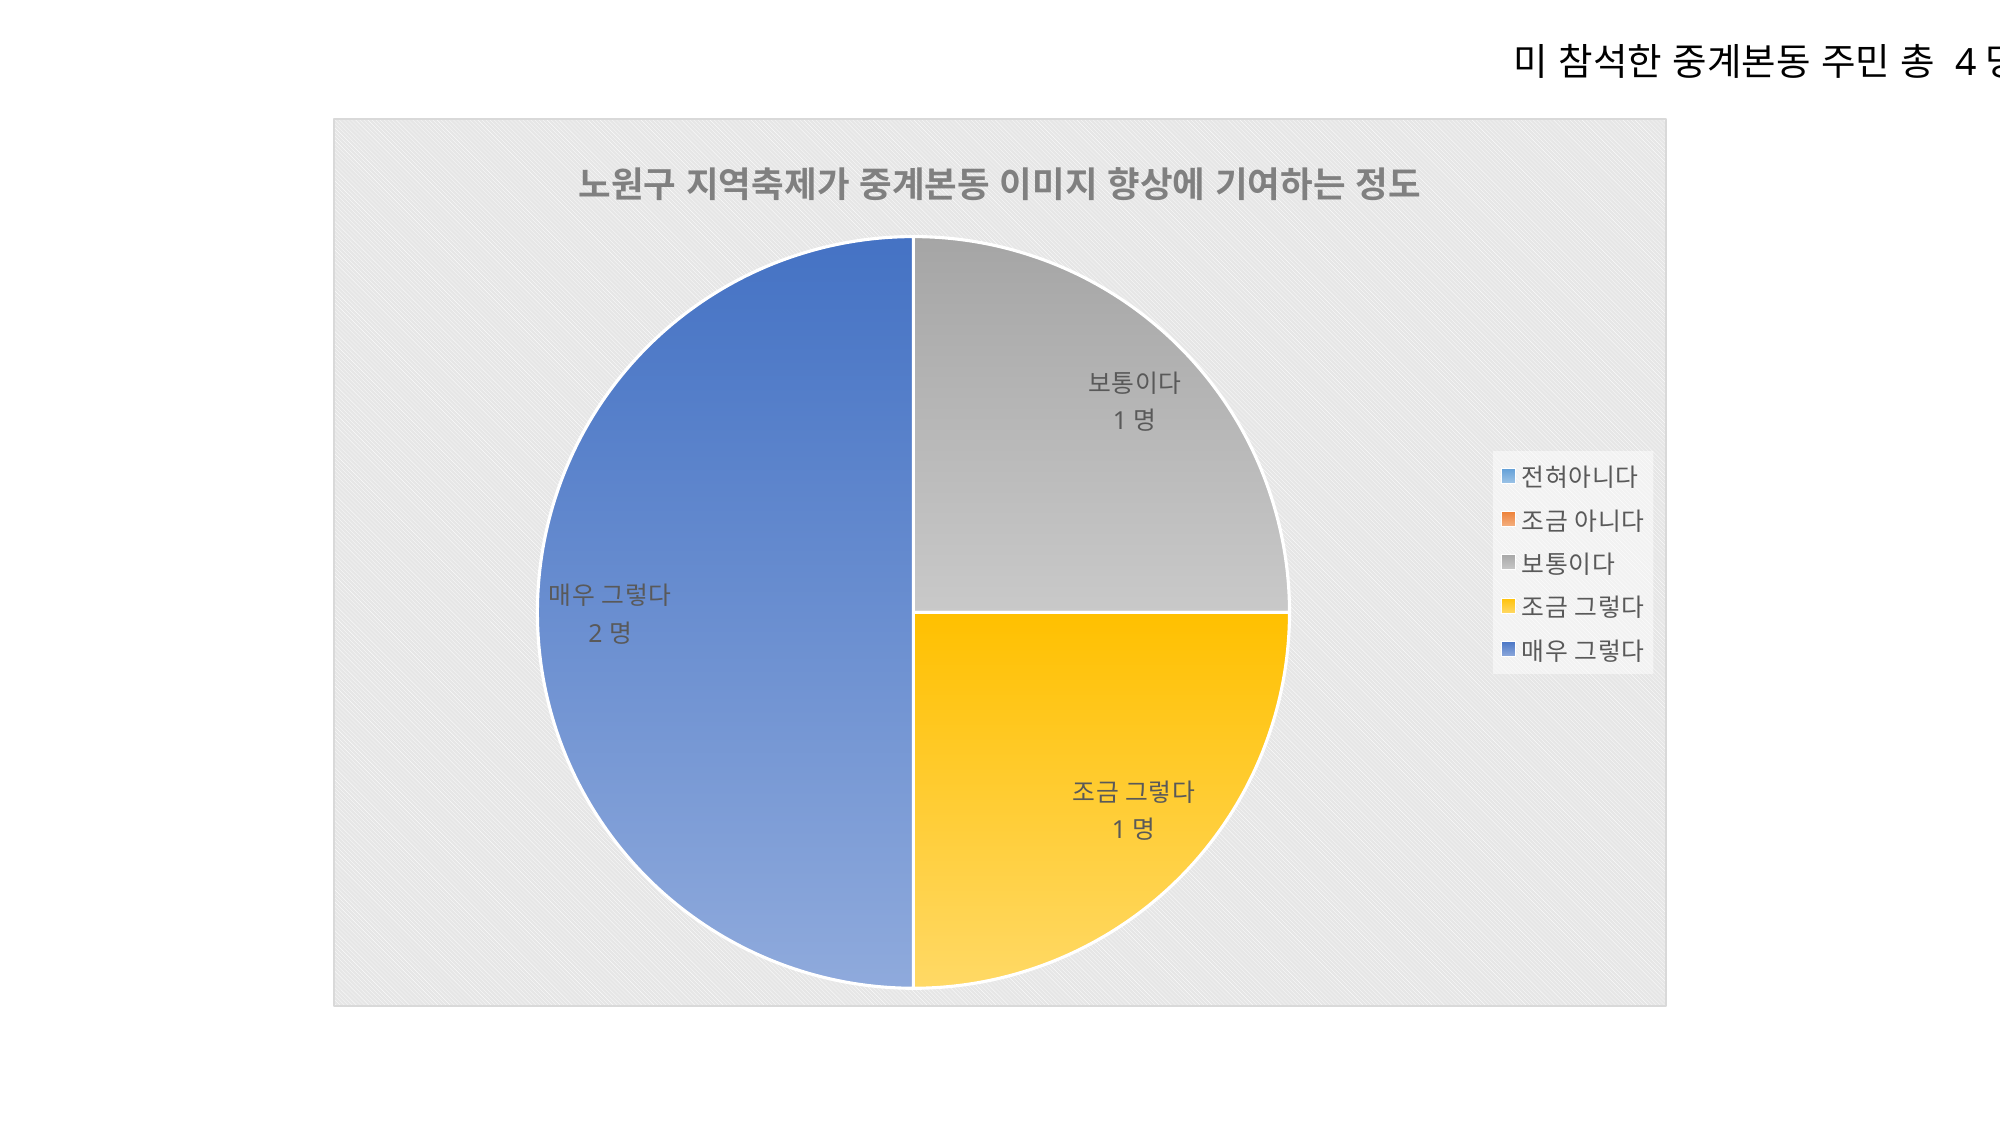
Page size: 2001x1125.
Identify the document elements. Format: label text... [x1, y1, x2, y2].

text_box 미 참석한 중계본동 주민 총 4명 [1499, 30, 2000, 91]
chart [333, 117, 1667, 1007]
